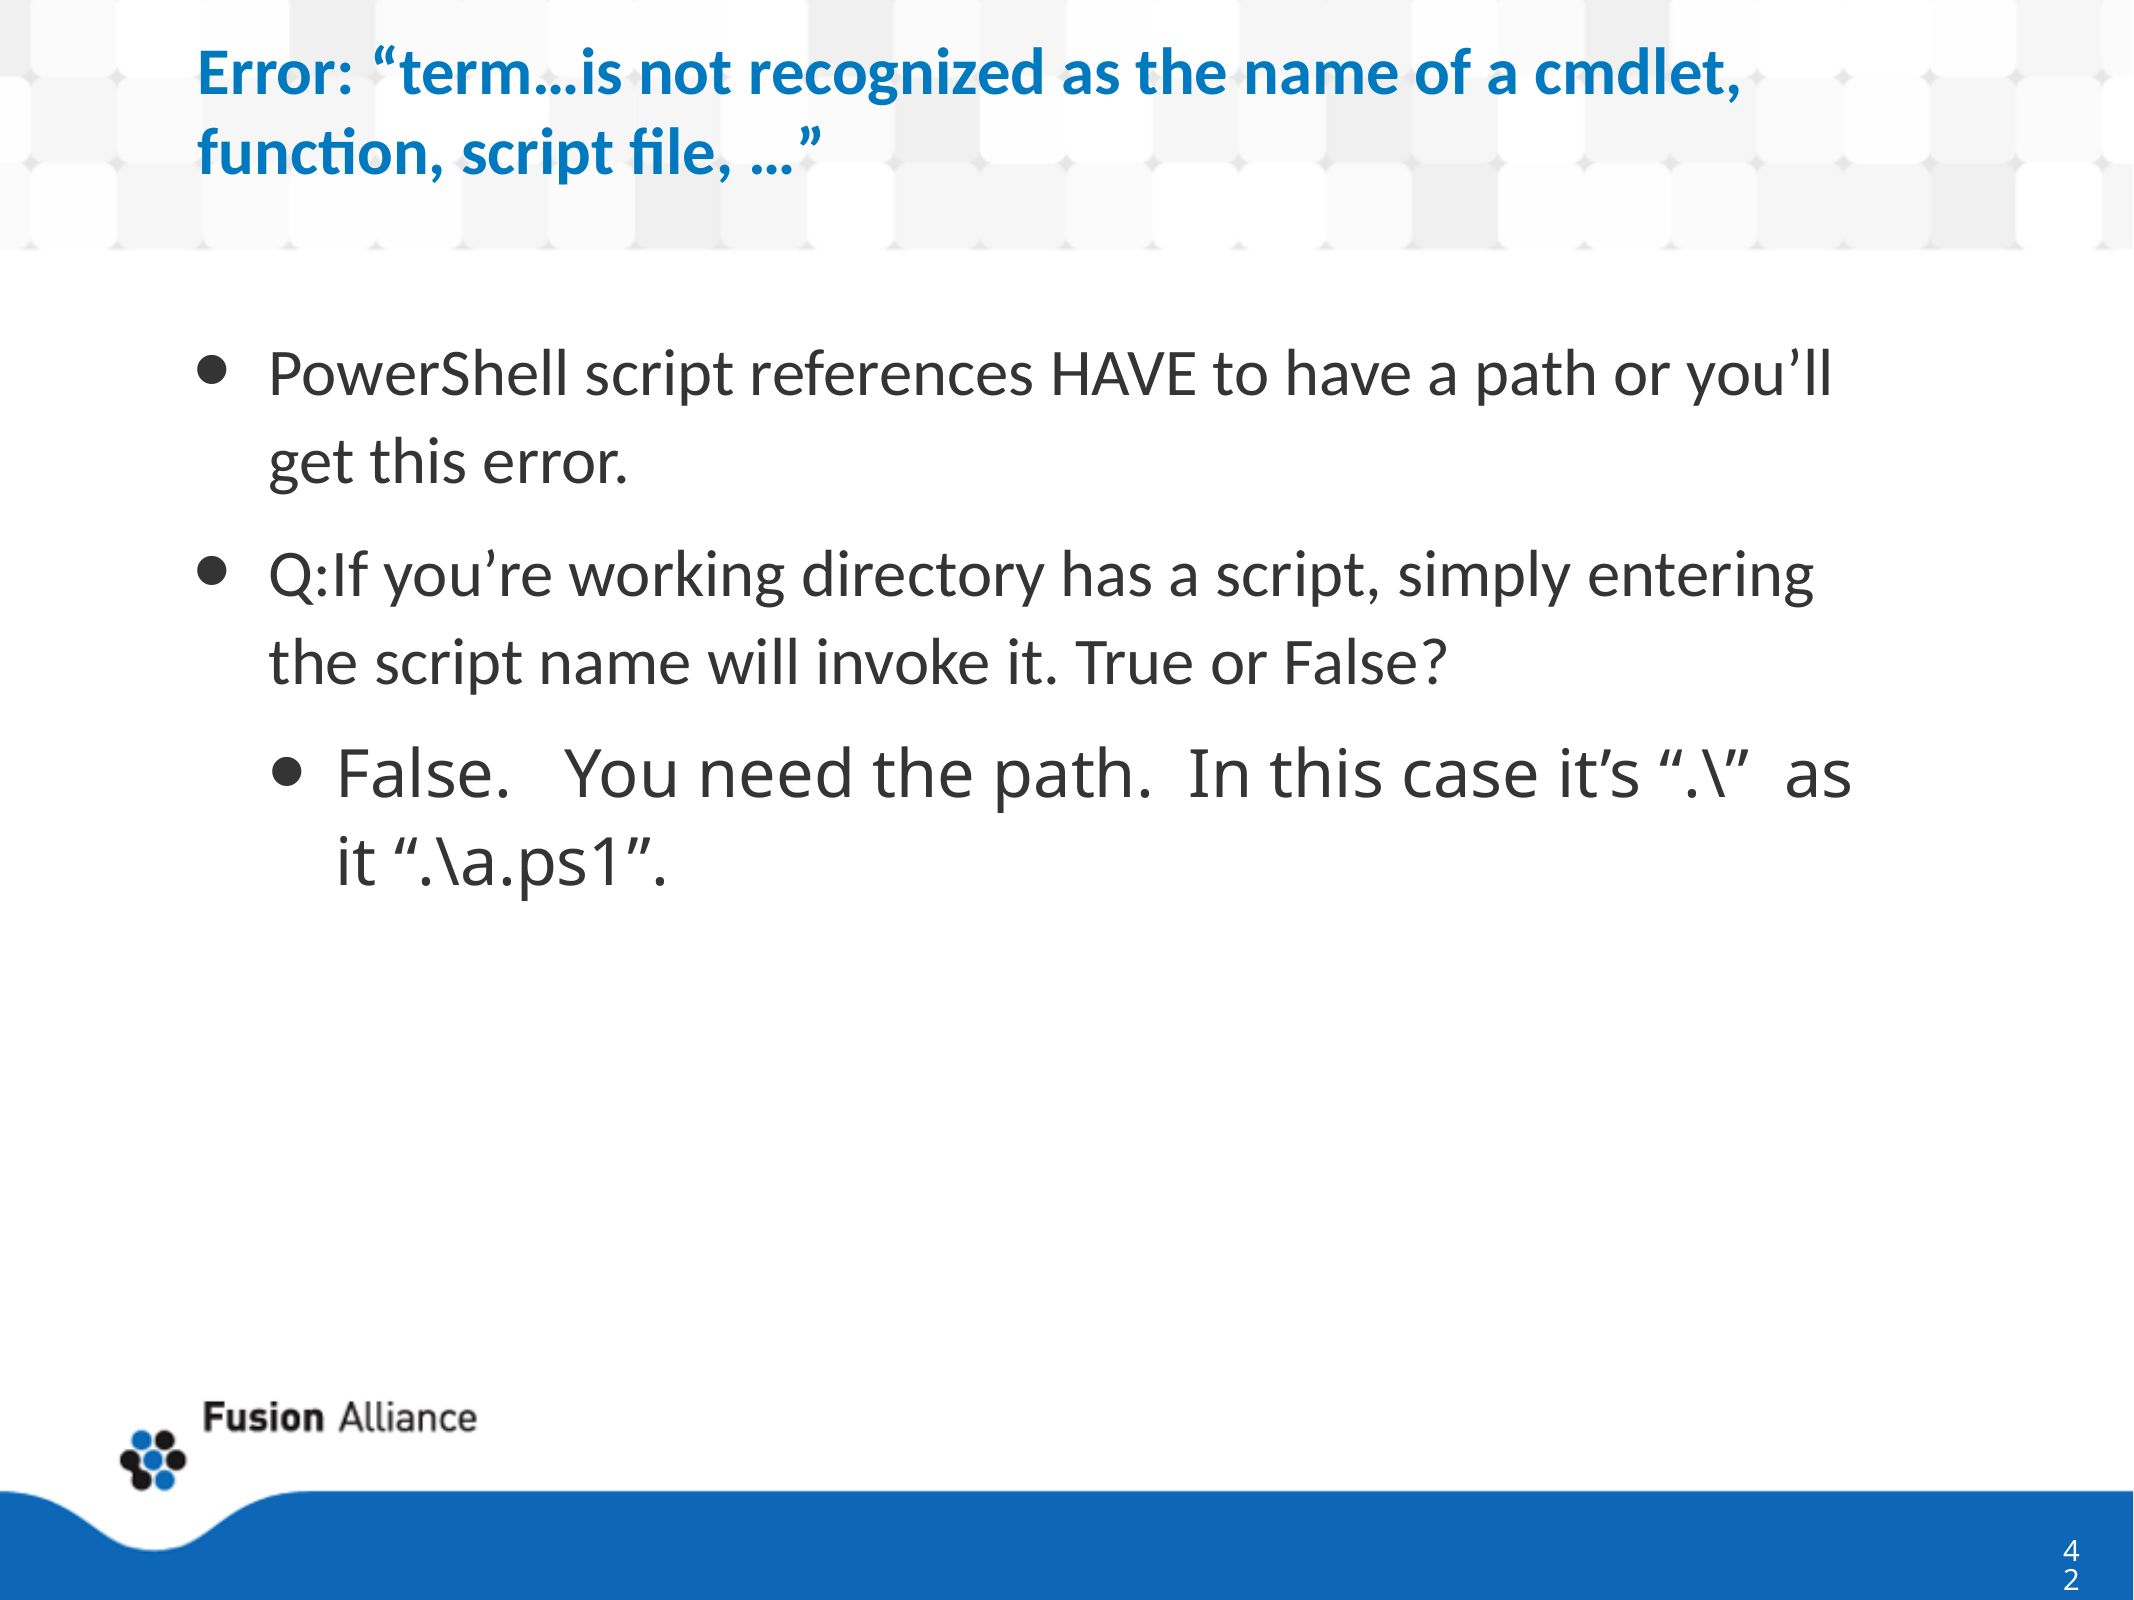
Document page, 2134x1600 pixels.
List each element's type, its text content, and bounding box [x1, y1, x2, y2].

slide_number 42 [2047, 1524, 2100, 1576]
title Error: “term…is not recognized as the name of a cmdlet, function, script file, …” [189, 0, 1907, 197]
picture [0, 0, 2134, 1600]
list PowerShell script references HAVE to have a path or you’ll get this error. Q:If you’re working directory has a script, simply entering the script name will invoke it. True or False? False. You need the path. In this case it’s “.\” as it “.\a.ps1”. [193, 320, 1911, 1370]
